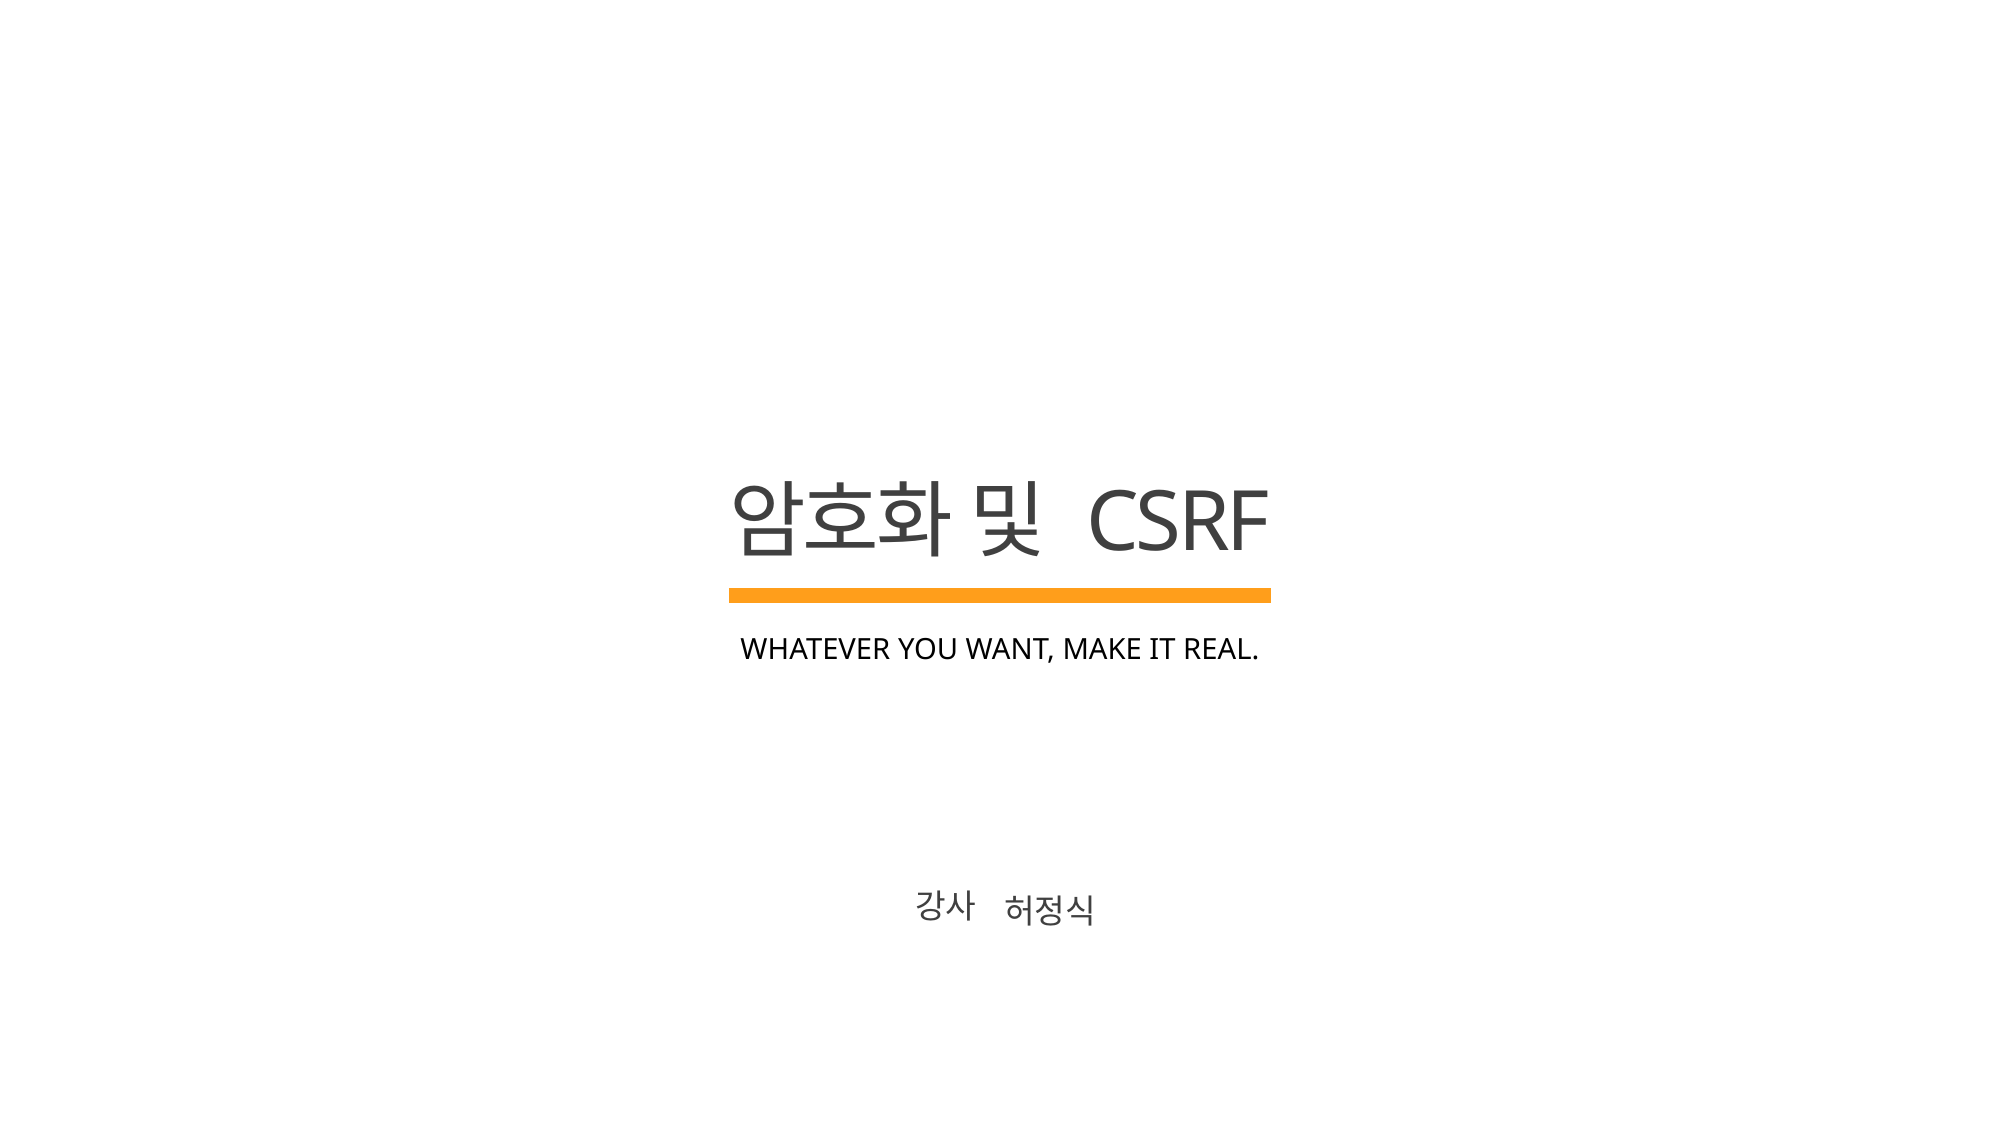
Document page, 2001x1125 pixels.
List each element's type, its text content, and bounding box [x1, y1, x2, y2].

text_box 암호화 및 CSRF [405, 460, 1595, 575]
text_box 허정식 [957, 862, 1144, 937]
text_box 강사 [900, 877, 1000, 933]
text_box WHATEVER YOU WANT, MAKE IT REAL. [644, 622, 1355, 673]
